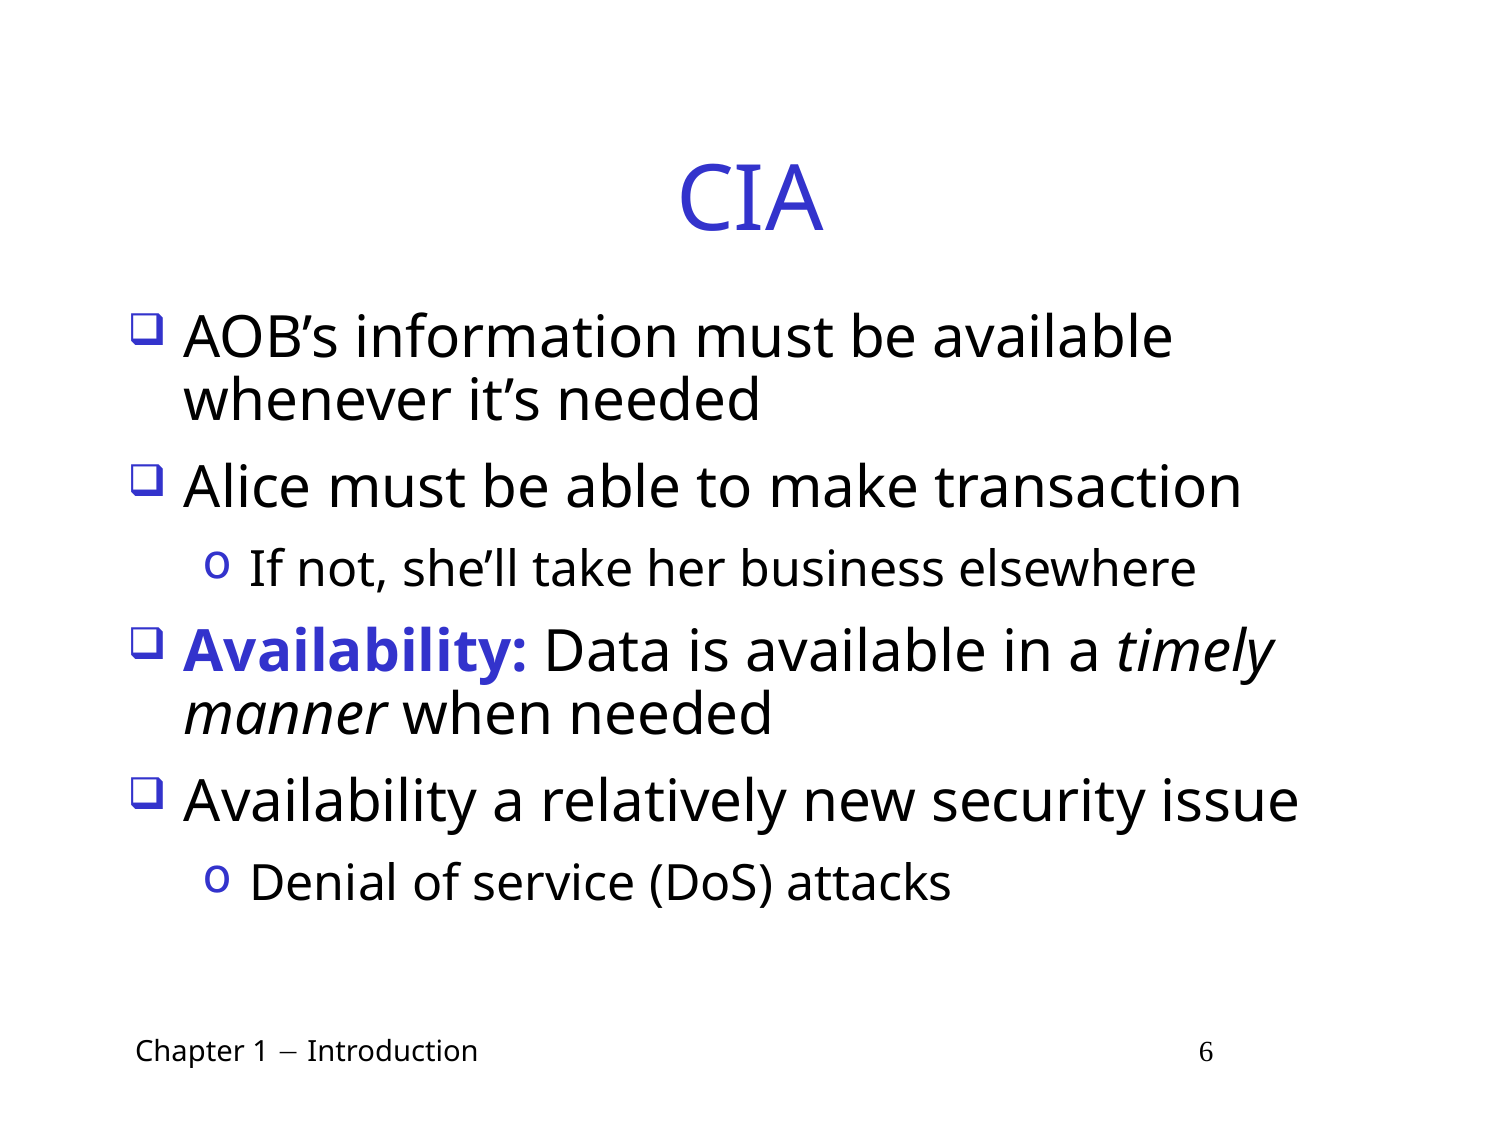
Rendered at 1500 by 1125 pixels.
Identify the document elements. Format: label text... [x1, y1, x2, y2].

list AOB’s information must be available whenever it’s needed Alice must be able to make transaction If not, she’ll take her business elsewhere Availability: Data is available in a timely manner when needed Availability a relatively new security issue Denial of service (DoS) attacks [112, 299, 1388, 976]
footer Chapter 1  Introduction 6 [112, 1024, 1401, 1101]
title CIA [112, 99, 1388, 288]
